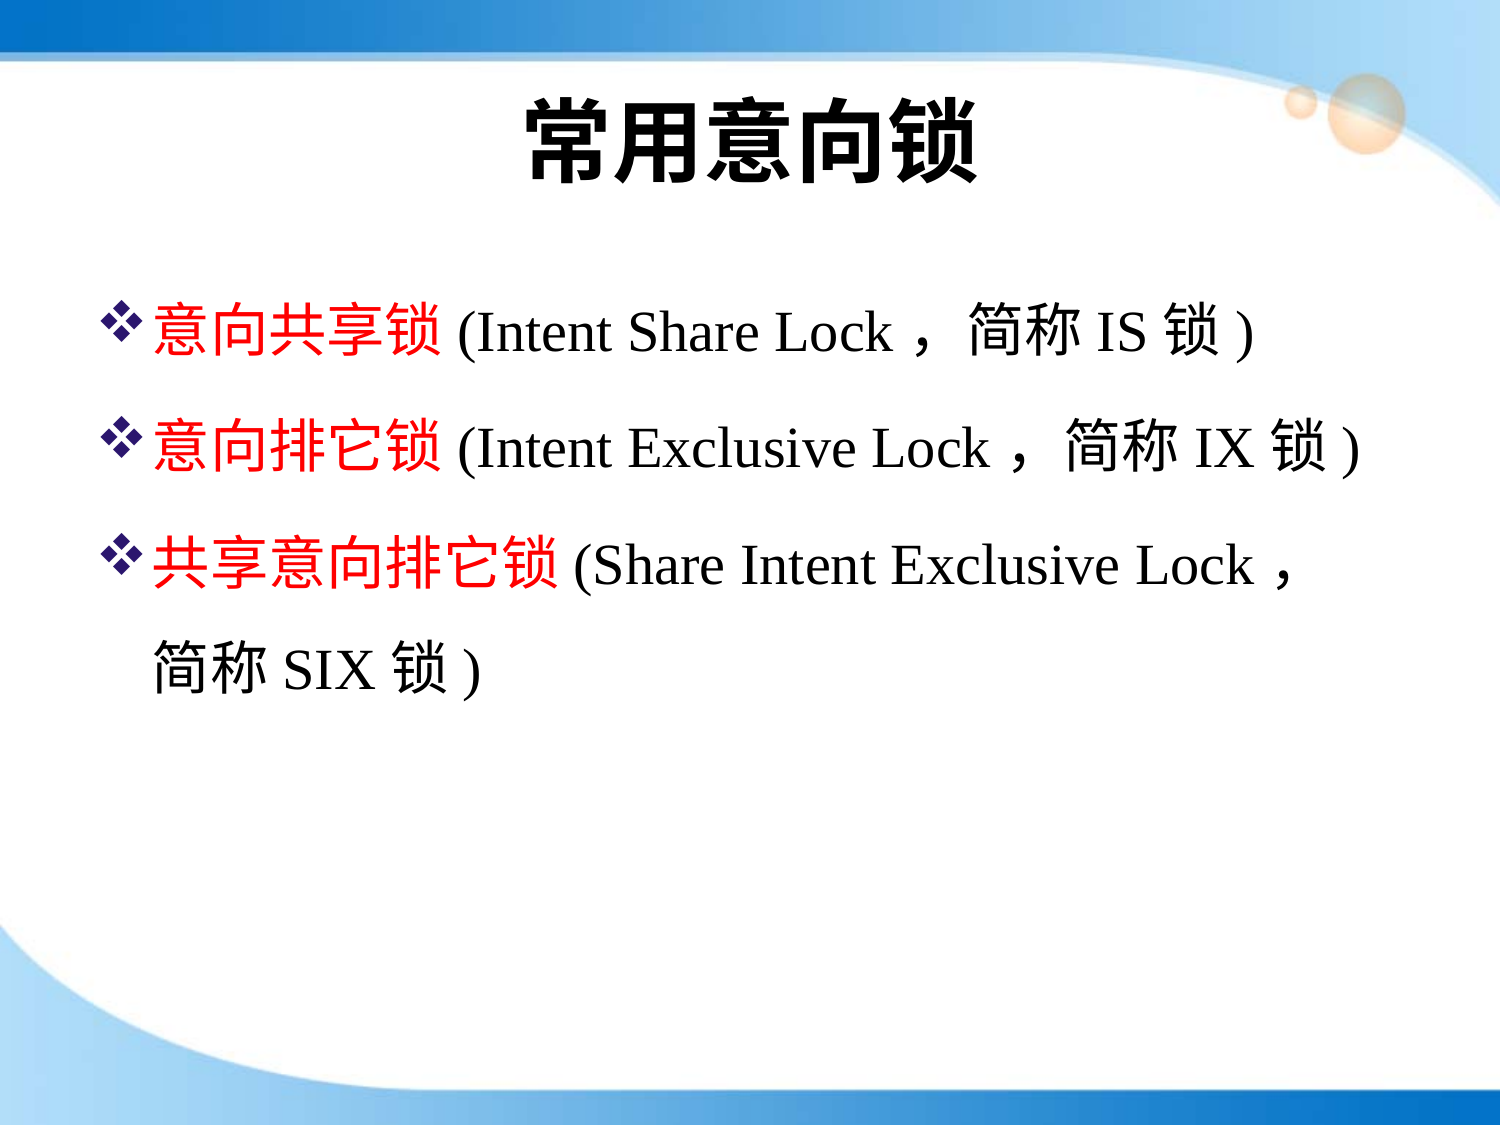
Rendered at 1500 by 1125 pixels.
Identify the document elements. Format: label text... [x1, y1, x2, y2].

title 常用意向锁 [75, 45, 1425, 233]
list 意向共享锁(Intent Share Lock，简称IS锁) 意向排它锁(Intent Exclusive Lock，简称IX锁) 共享意向排它锁(Share Intent Exclusive Lock，简称SIX锁) [80, 250, 1391, 926]
picture [0, 0, 1500, 1125]
